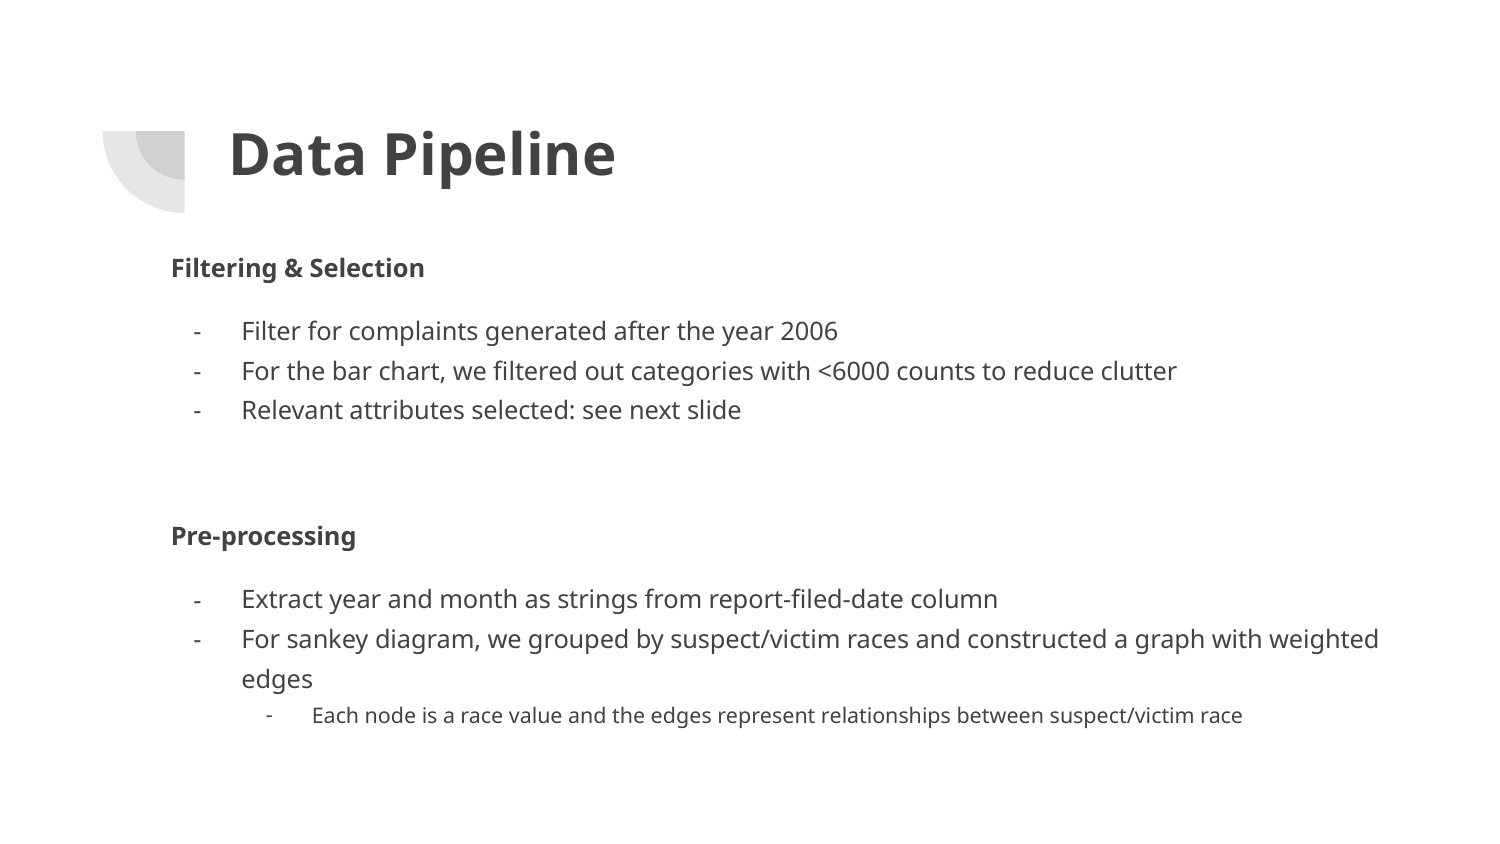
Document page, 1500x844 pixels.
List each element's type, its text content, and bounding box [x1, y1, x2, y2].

title Data Pipeline [213, 98, 1368, 230]
list Filtering & Selection Filter for complaints generated after the year 2006 For the bar chart, we filtered out categories with <6000 counts to reduce clutter Relevant attributes selected: see next slide Pre-processing Extract year and month as strings from report-filed-date column For sankey diagram, we grouped by suspect/victim races and constructed a graph with weighted edges Each node is a race value and the edges represent relationships between suspect/victim race [155, 230, 1426, 745]
